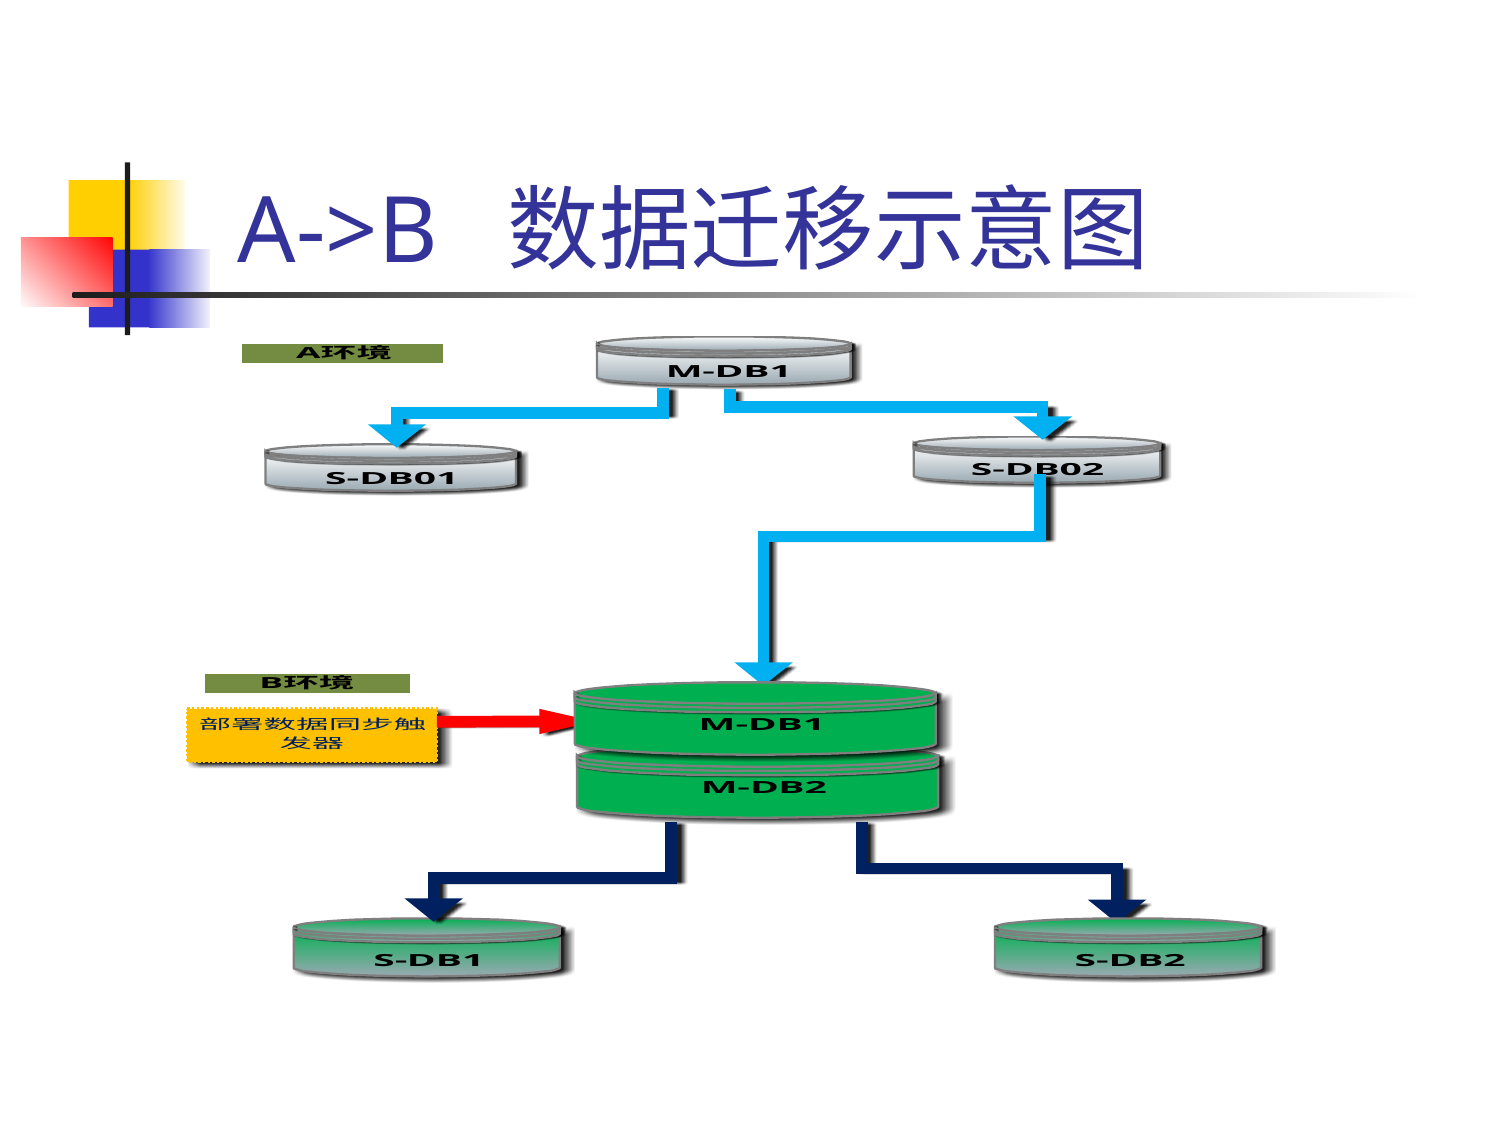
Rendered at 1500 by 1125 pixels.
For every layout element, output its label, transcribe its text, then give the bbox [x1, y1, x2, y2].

picture [175, 330, 1325, 1008]
title A->B 数据迁移示意图 [222, 116, 1243, 289]
